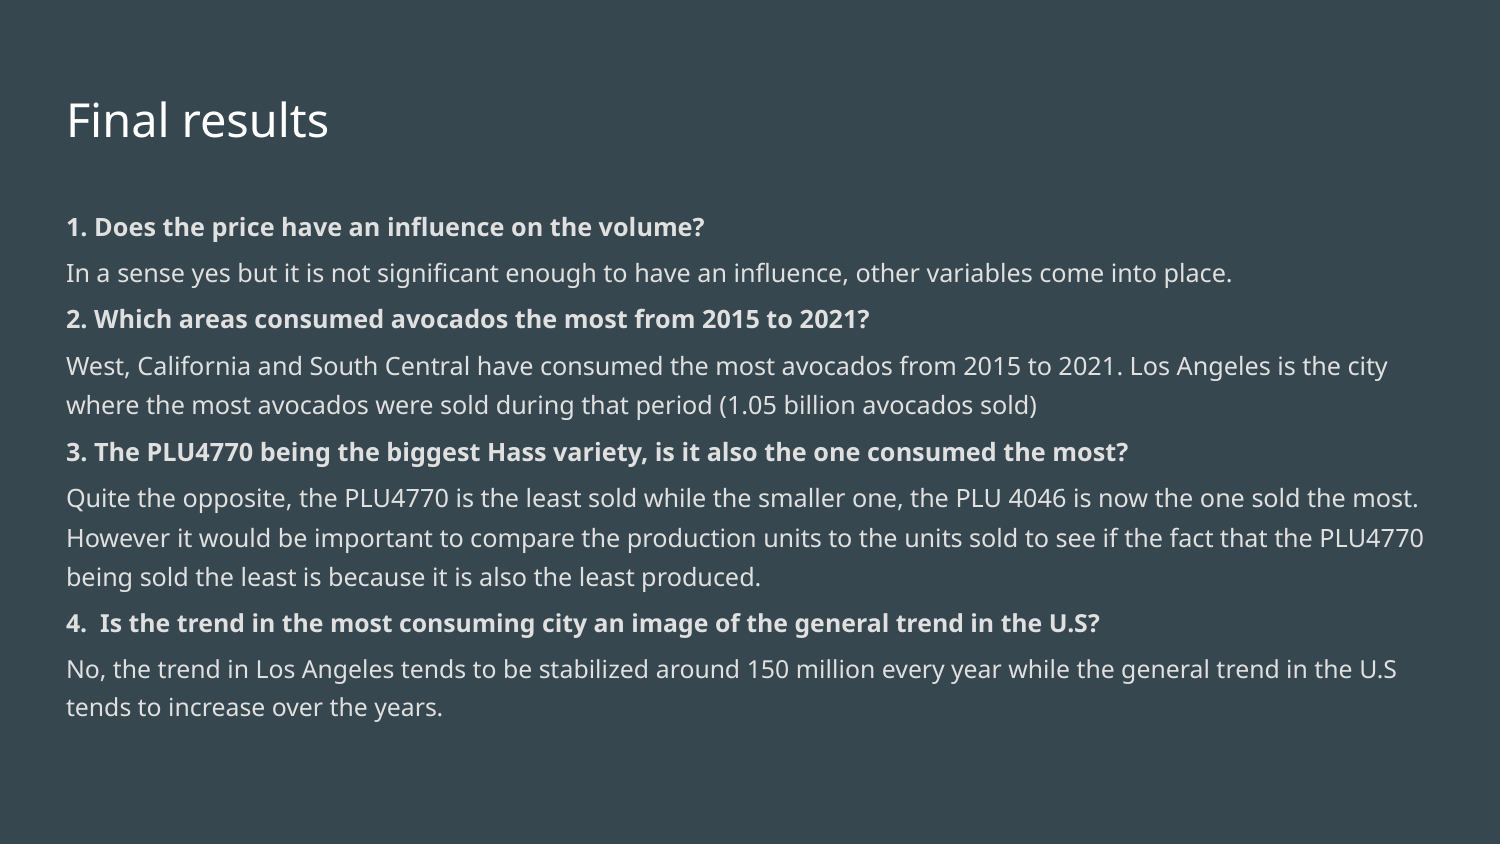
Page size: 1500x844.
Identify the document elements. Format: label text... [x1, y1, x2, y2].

list 1. Does the price have an influence on the volume? In a sense yes but it is not significant enough to have an influence, other variables come into place. 2. Which areas consumed avocados the most from 2015 to 2021? West, California and South Central have consumed the most avocados from 2015 to 2021. Los Angeles is the city where the most avocados were sold during that period (1.05 billion avocados sold) 3. The PLU4770 being the biggest Hass variety, is it also the one consumed the most? Quite the opposite, the PLU4770 is the least sold while the smaller one, the PLU 4046 is now the one sold the most. However it would be important to compare the production units to the units sold to see if the fact that the PLU4770 being sold the least is because it is also the least produced. 4. Is the trend in the most consuming city an image of the general trend in the U.S? No, the trend in Los Angeles tends to be stabilized around 150 million every year while the general trend in the U.S tends to increase over the years. [51, 189, 1449, 750]
title Final results [51, 72, 1449, 167]
